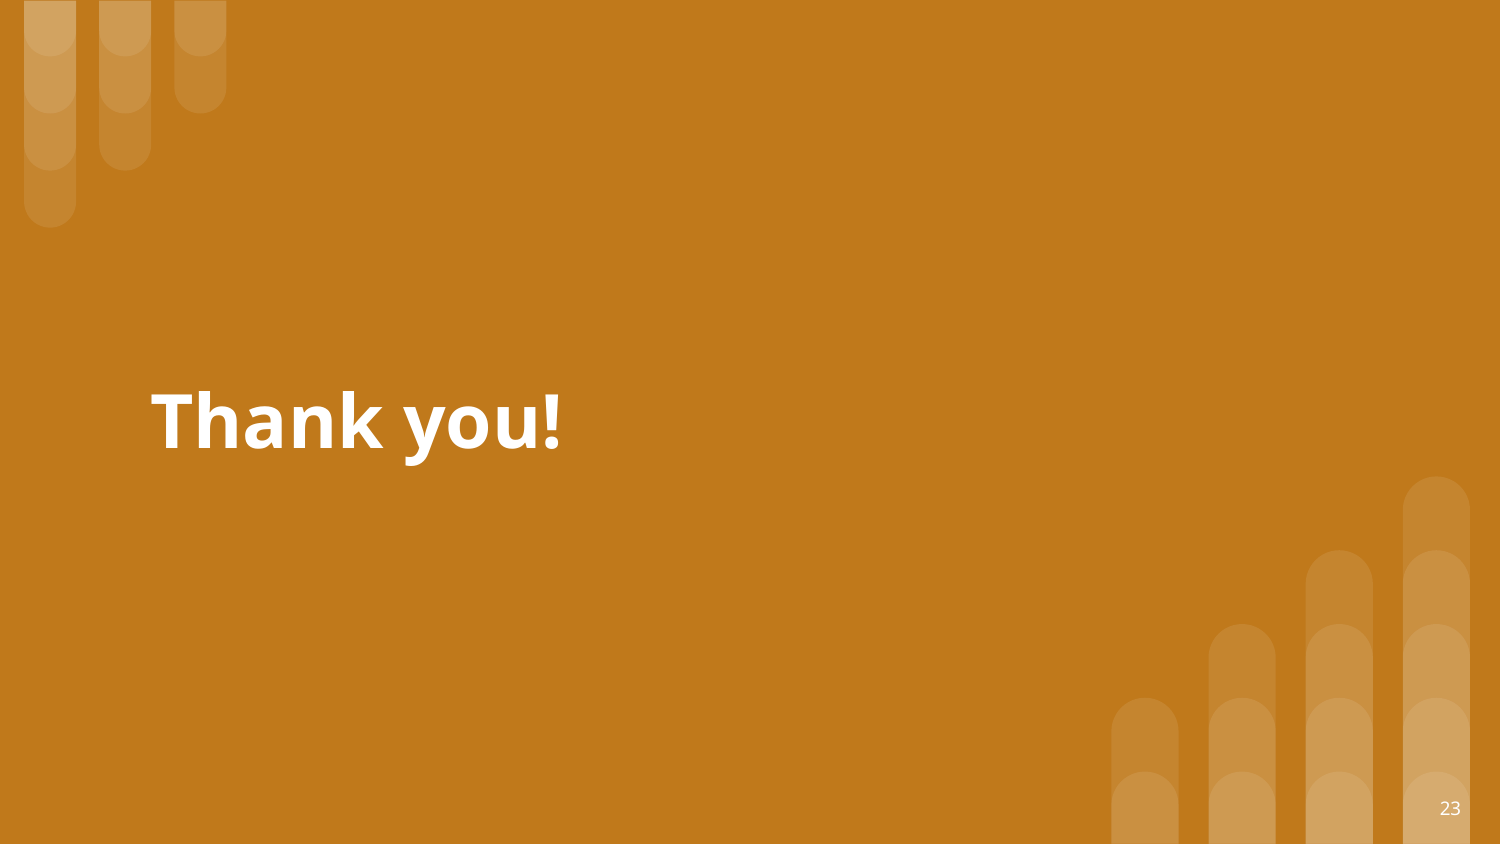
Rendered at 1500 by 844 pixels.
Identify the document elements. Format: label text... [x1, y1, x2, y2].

slide_number ‹#› [1386, 777, 1477, 842]
title Thank you! [135, 264, 1097, 572]
